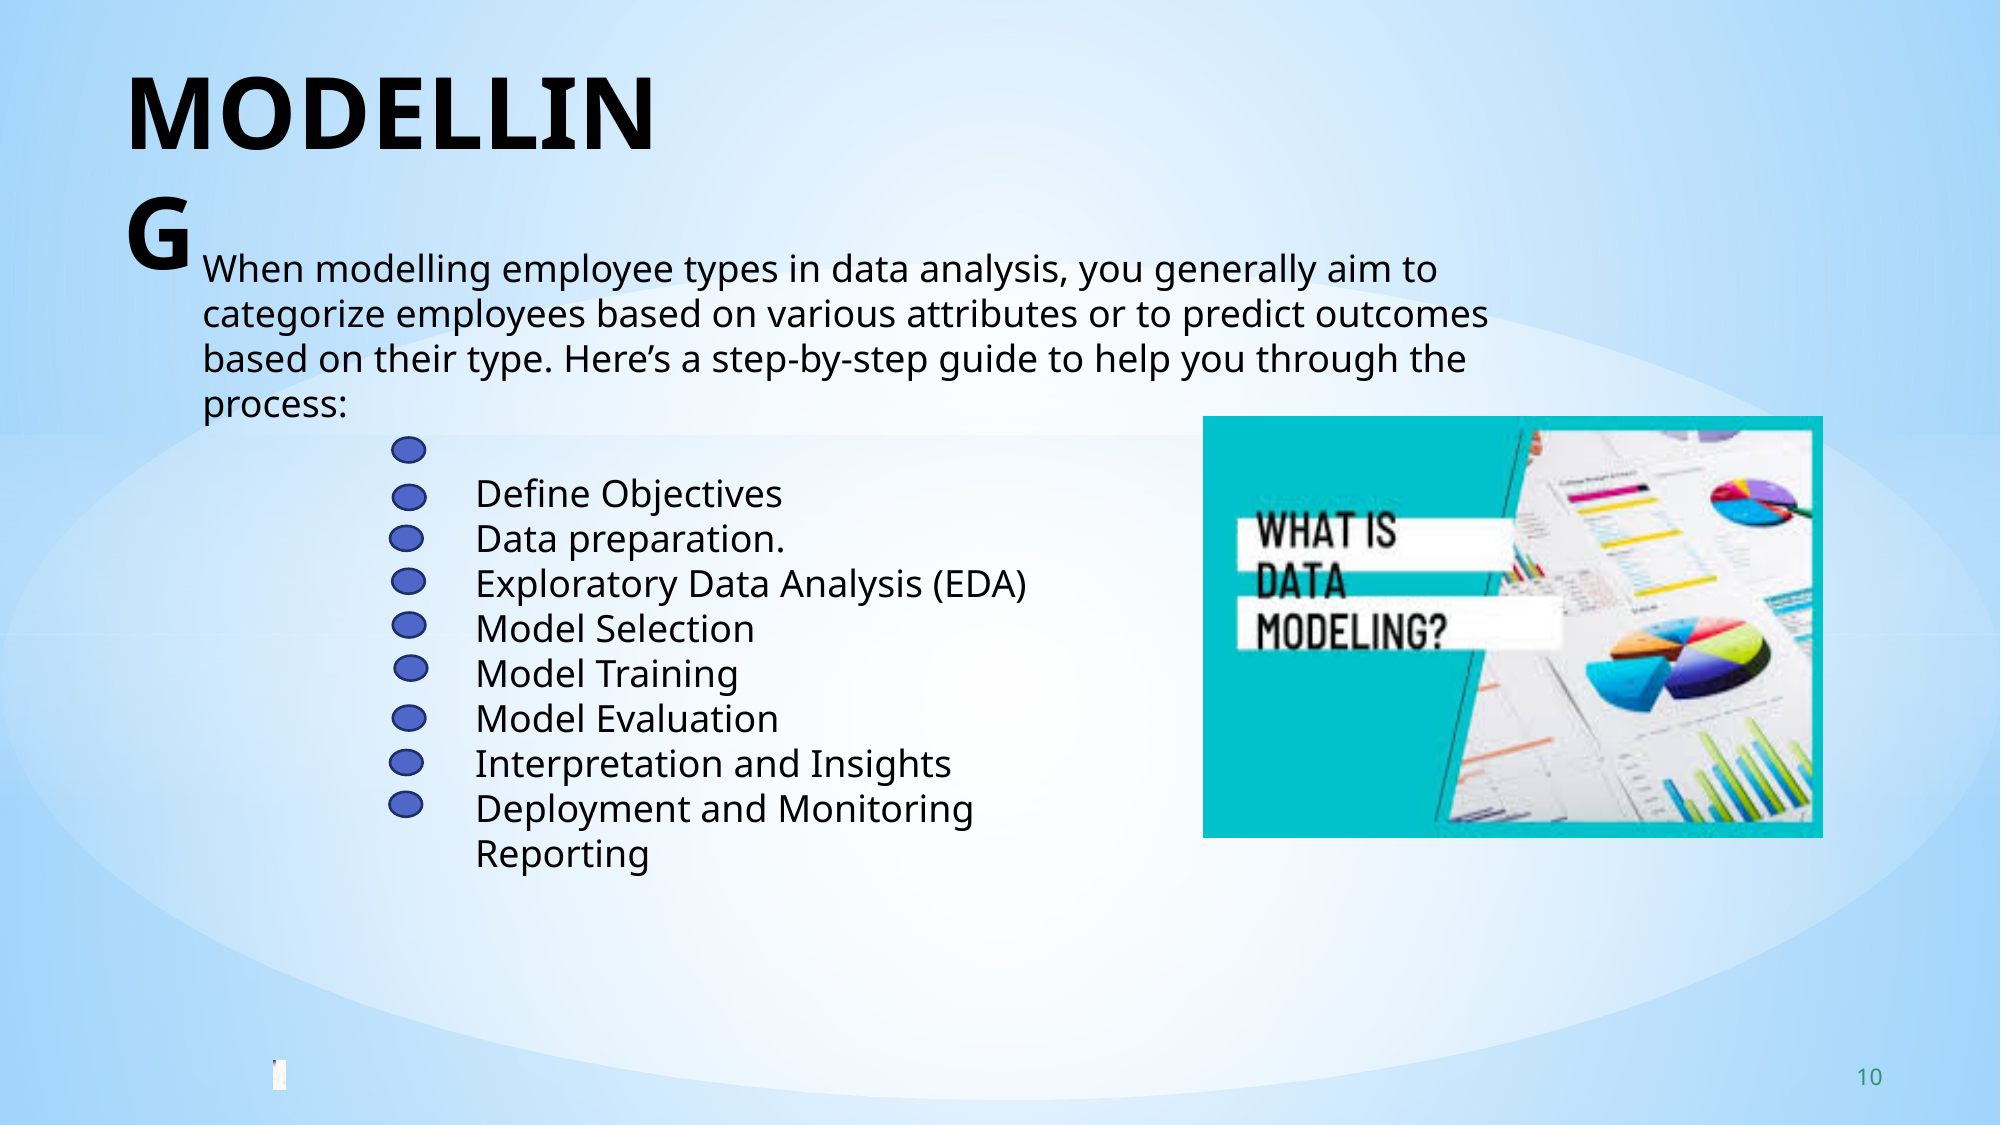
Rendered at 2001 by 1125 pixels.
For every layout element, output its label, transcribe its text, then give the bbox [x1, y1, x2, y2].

text_box When modelling employee types in data analysis, you generally aim to categorize employees based on various attributes or to predict outcomes based on their type. Here’s a step-by-step guide to help you through the process: Define Objectives Data preparation. Exploratory Data Analysis (EDA) Model Selection Model Training Model Evaluation Interpretation and Insights Deployment and Monitoring Reporting [187, 237, 1564, 928]
text_box [393, 654, 429, 682]
text_box [388, 790, 424, 819]
picture [1203, 416, 1823, 838]
text_box 10 [1849, 1061, 1888, 1095]
text_box [388, 524, 424, 553]
text_box [391, 436, 427, 464]
text_box [390, 567, 427, 596]
text_box MODELLING [121, 47, 664, 290]
text_box [388, 748, 424, 777]
picture [273, 1060, 287, 1091]
text_box [391, 704, 427, 732]
text_box [391, 483, 427, 512]
text_box [391, 611, 427, 639]
